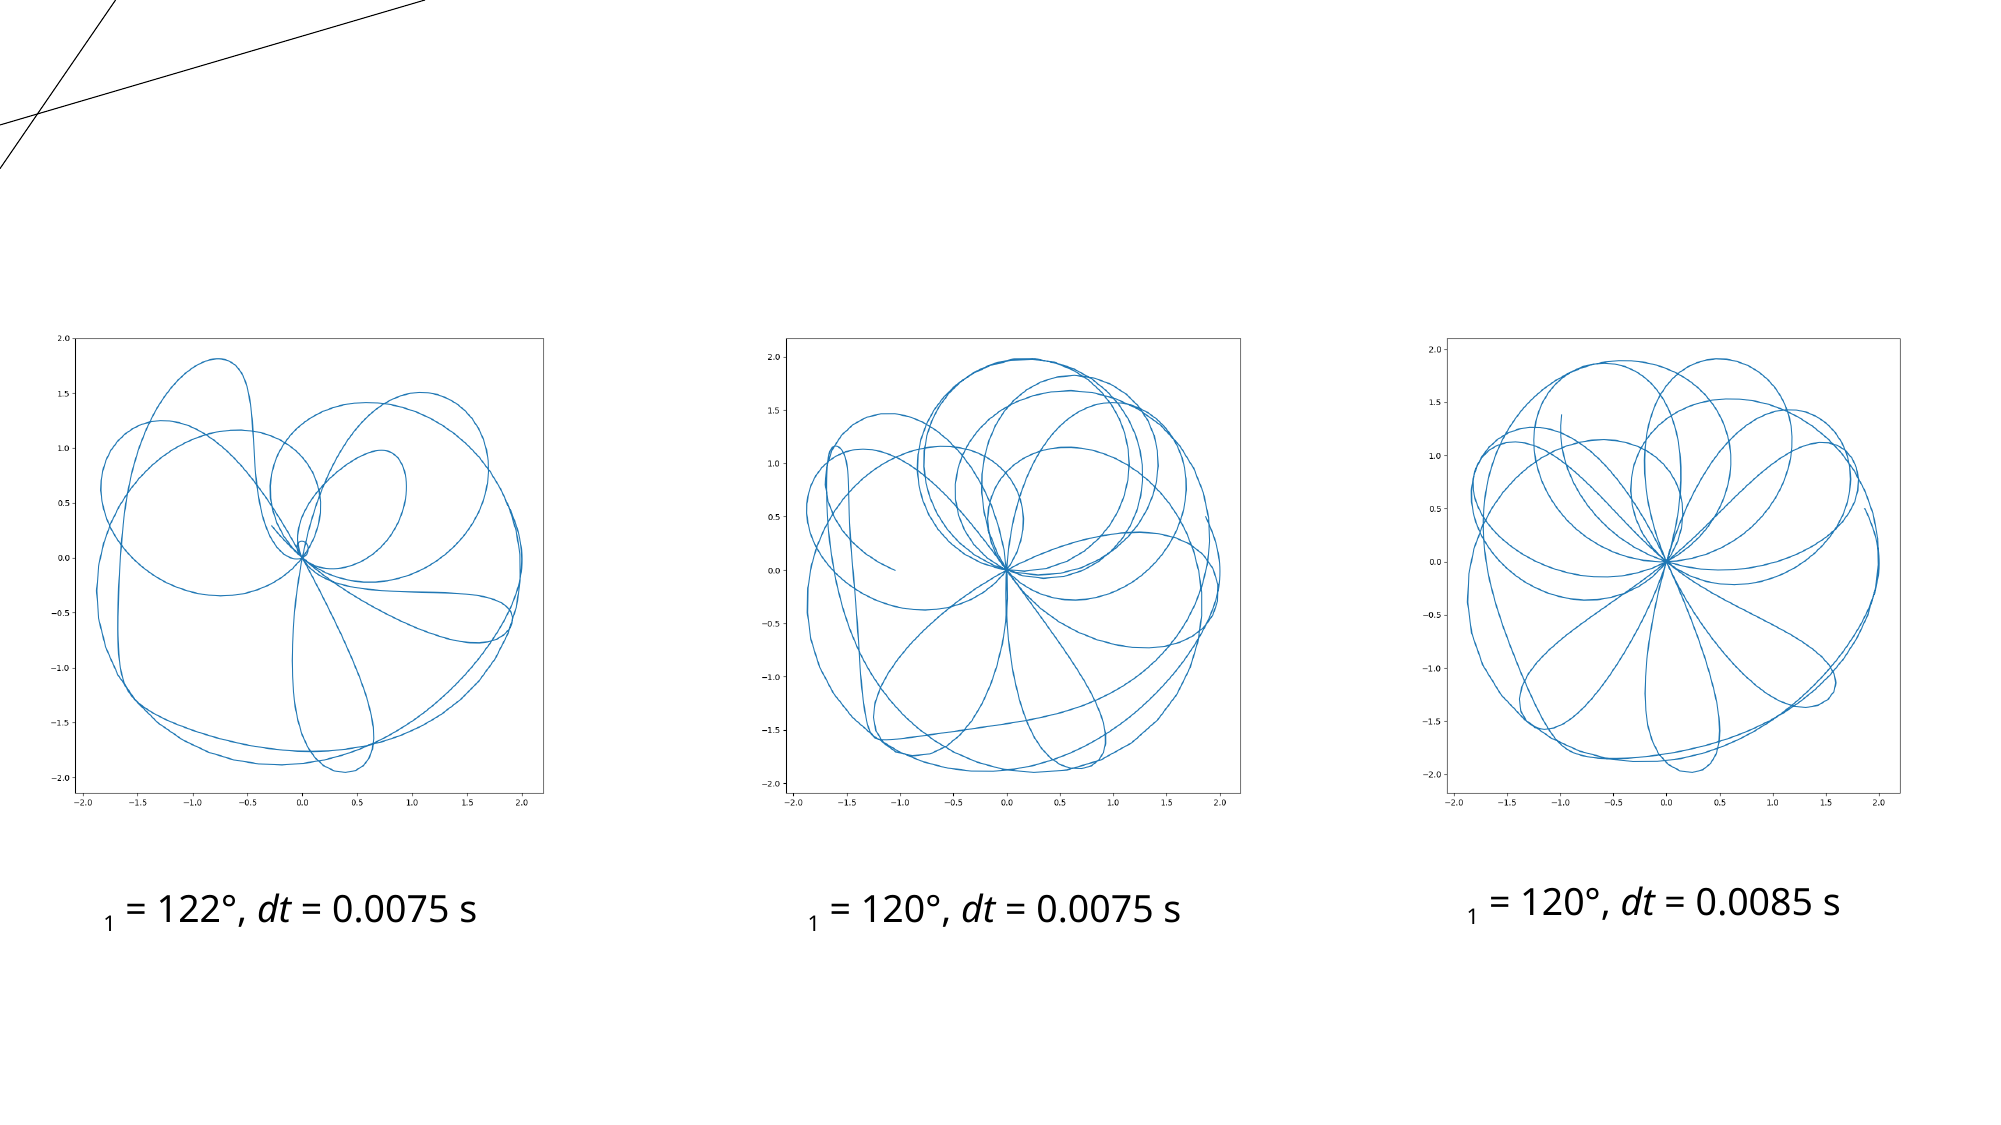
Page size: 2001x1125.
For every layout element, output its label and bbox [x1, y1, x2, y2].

picture [1363, 267, 1954, 858]
picture [0, 267, 591, 858]
picture [704, 267, 1295, 858]
